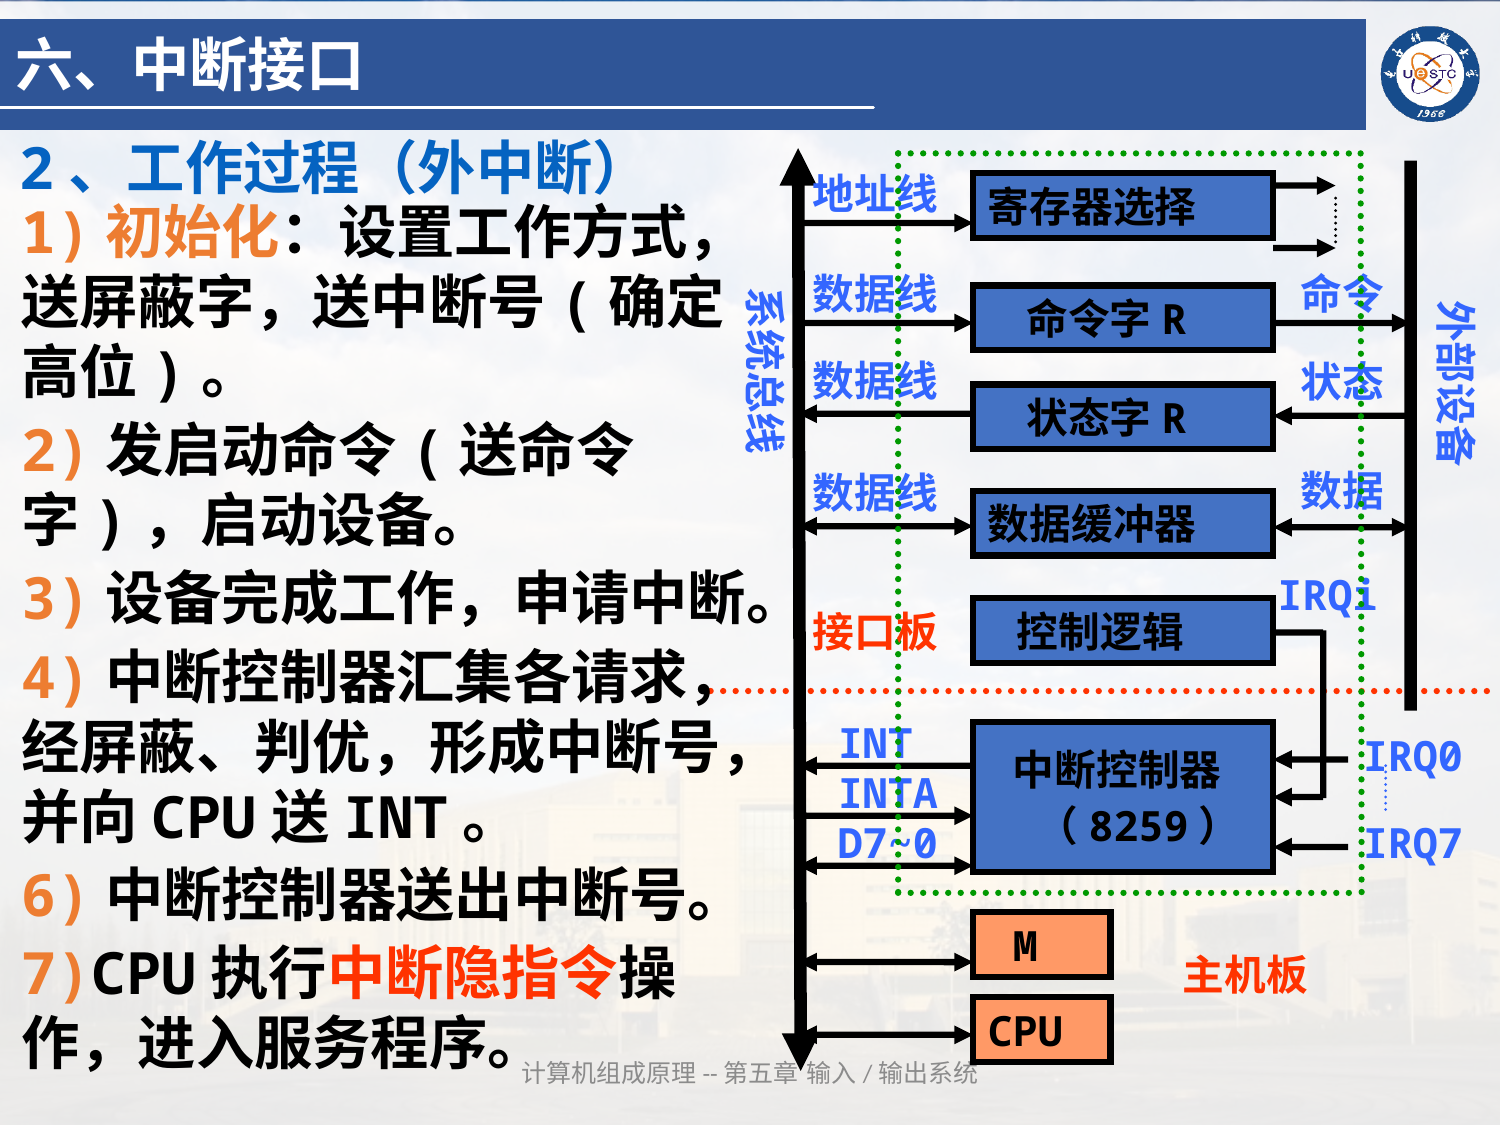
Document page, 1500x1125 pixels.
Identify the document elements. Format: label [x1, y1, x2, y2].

picture [0, 0, 1500, 1125]
text_box [717, 147, 1500, 1071]
